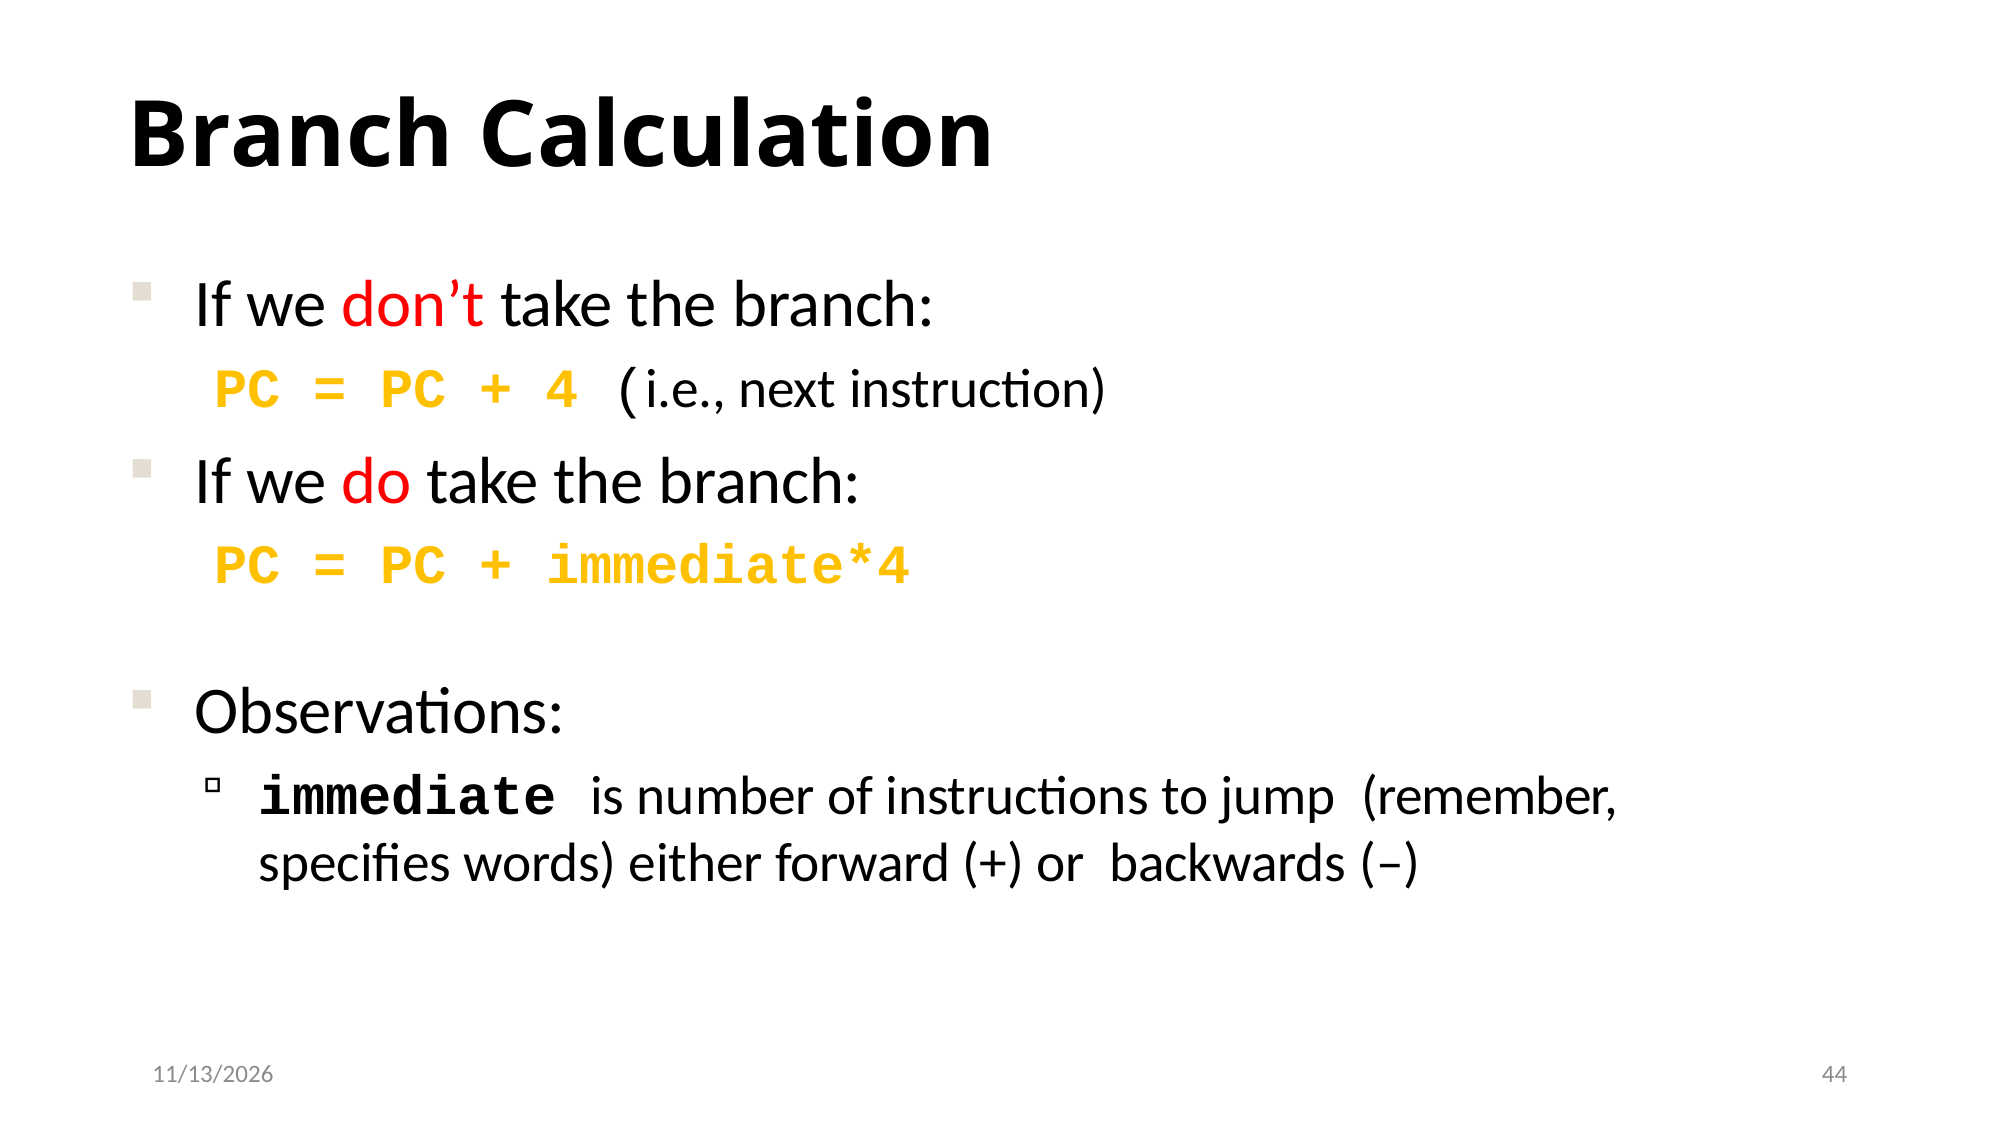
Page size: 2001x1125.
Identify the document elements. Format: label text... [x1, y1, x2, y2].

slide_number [137, 1042, 588, 1103]
text_box If we don’t take the branch: PC = PC + 4 (i.e., next instruction) If we do take the branch: PC = PC + immediate*4 Observations: immediate is number of instructions to jump (remember, specifies words) either forward (+) or backwards (–) [125, 242, 1814, 893]
slide_number 44 [1412, 1042, 1863, 1103]
title Branch Calculation [125, 33, 1298, 224]
